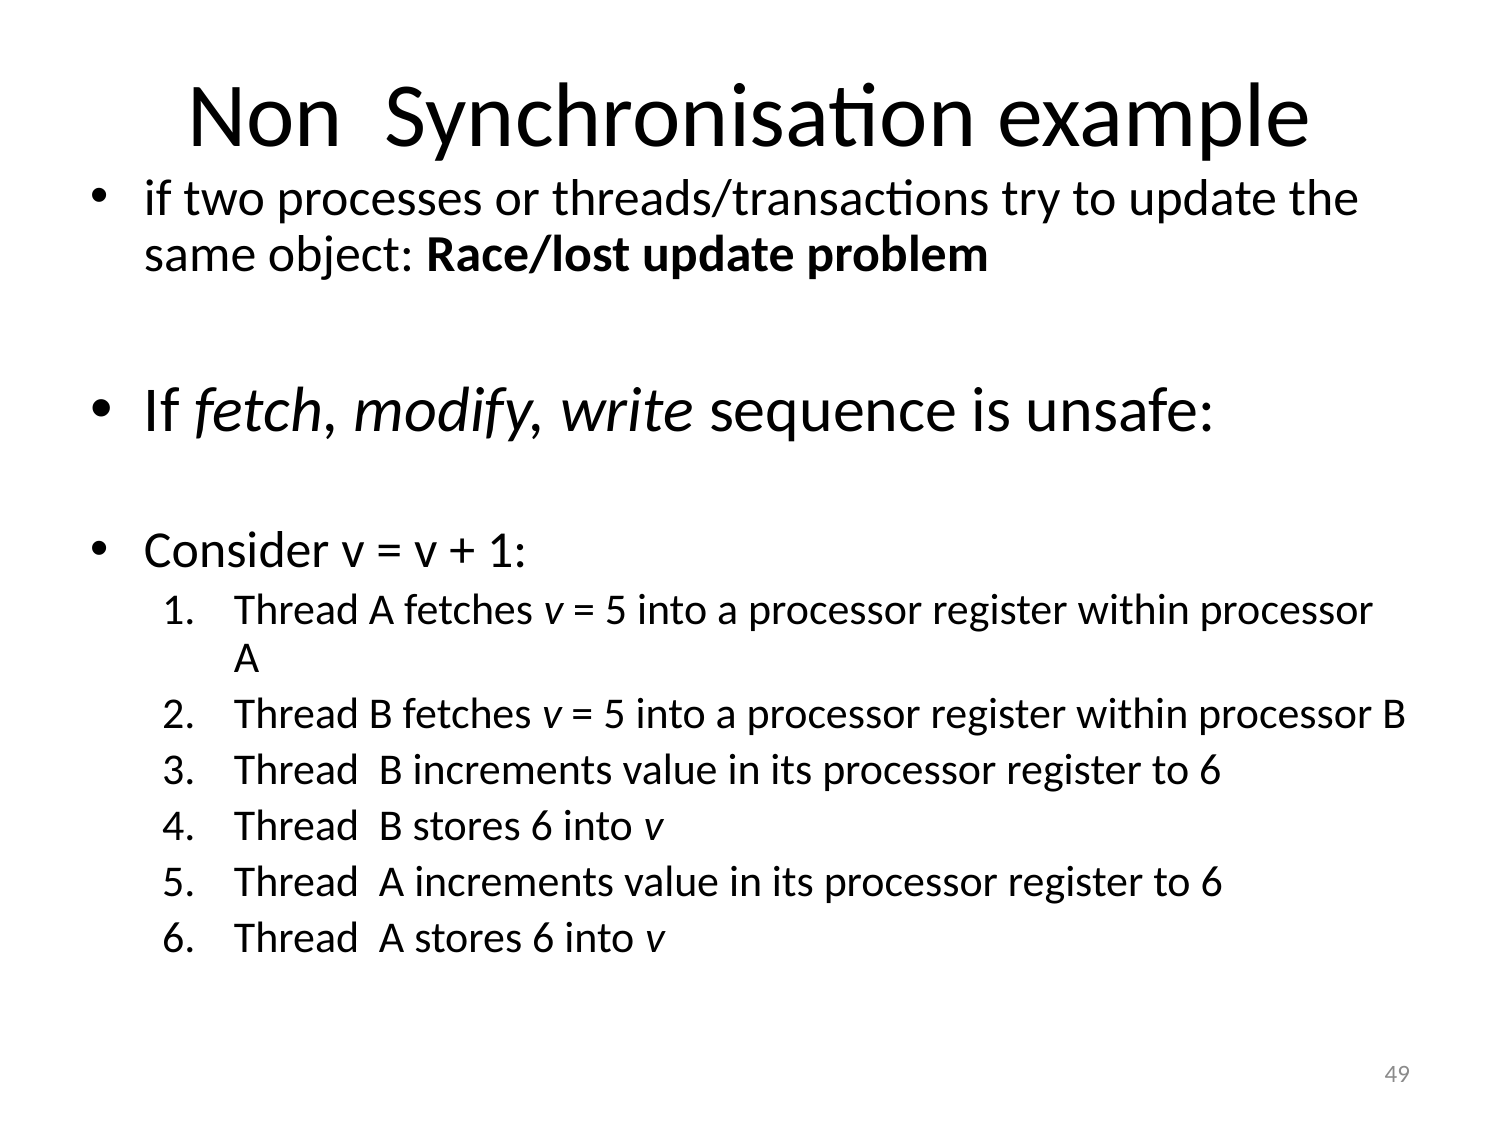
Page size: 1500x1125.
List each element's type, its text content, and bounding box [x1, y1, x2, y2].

list if two processes or threads/transactions try to update the same object: Race/lost update problem If fetch, modify, write sequence is unsafe: Consider v = v + 1: Thread A fetches v = 5 into a processor register within processor A Thread B fetches v = 5 into a processor register within processor B Thread B increments value in its processor register to 6 Thread B stores 6 into v Thread A increments value in its processor register to 6 Thread A stores 6 into v [75, 162, 1425, 1025]
slide_number 49 [1074, 1042, 1425, 1103]
title Non Synchronisation example [75, 45, 1425, 162]
